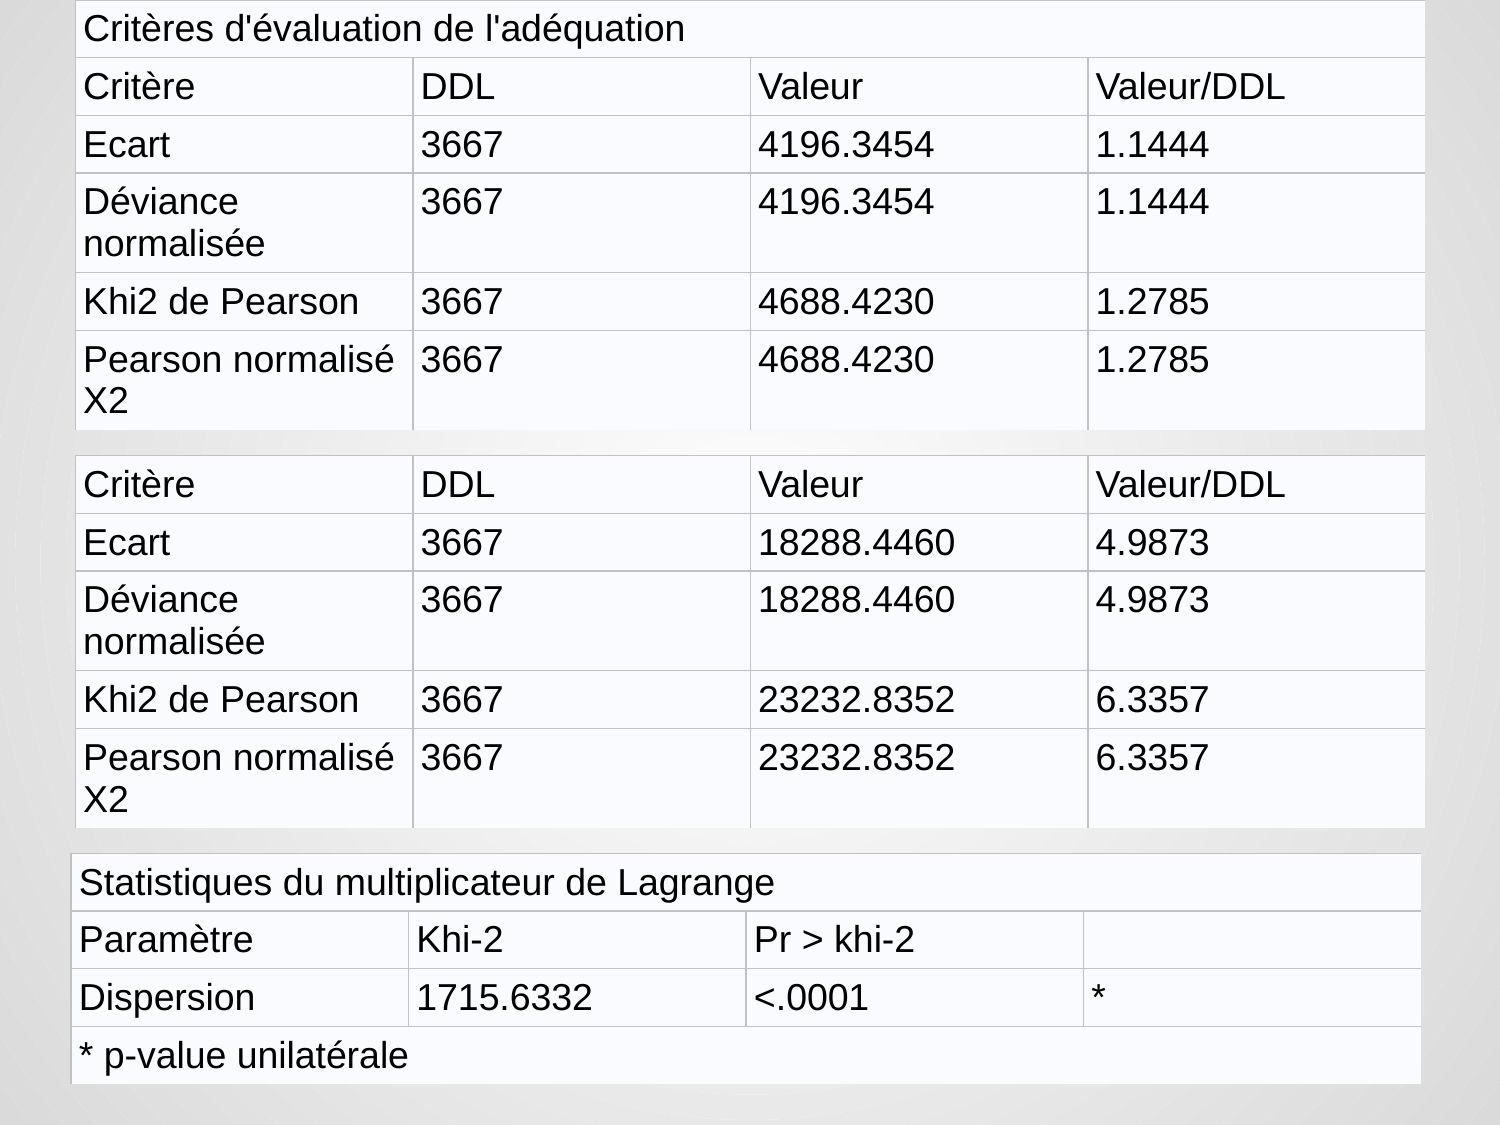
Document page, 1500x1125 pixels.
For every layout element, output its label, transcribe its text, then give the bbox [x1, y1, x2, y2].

table_cell 1715.6332 [409, 969, 745, 1026]
table_cell 4688.4230 [751, 273, 1087, 330]
table_cell 4196.3454 [751, 174, 1087, 272]
table_cell 1.2785 [1089, 331, 1425, 430]
table_cell 3667 [414, 116, 750, 172]
table_header Critère [76, 456, 412, 513]
table_header Critères d'évaluation de l'adéquation [76, 1, 1425, 57]
table_cell 6.3357 [1089, 729, 1425, 828]
table_cell Ecart [76, 116, 412, 172]
table_cell 4.9873 [1089, 514, 1425, 570]
table_cell 3667 [414, 572, 750, 670]
table_cell 3667 [414, 273, 750, 330]
table_cell Pearson normalisé X2 [76, 729, 412, 828]
table_cell [1084, 912, 1421, 968]
table_cell Dispersion [72, 969, 408, 1026]
table_header Valeur/DDL [1089, 456, 1425, 513]
table_cell Ecart [76, 514, 412, 570]
table_cell Khi2 de Pearson [76, 273, 412, 330]
table_cell 4196.3454 [751, 116, 1087, 172]
table_cell 23232.8352 [751, 729, 1087, 828]
table_header Statistiques du multiplicateur de Lagrange [72, 854, 1421, 910]
table_cell * [1084, 969, 1421, 1026]
table_cell DDL [414, 58, 750, 115]
table_cell <.0001 [747, 969, 1083, 1026]
table_cell Critère [76, 58, 412, 115]
table_cell 4688.4230 [751, 331, 1087, 430]
table_cell Paramètre [72, 912, 408, 968]
table_cell Pr > khi-2 [747, 912, 1083, 968]
table_cell Valeur/DDL [1089, 58, 1425, 115]
table_cell 6.3357 [1089, 671, 1425, 728]
table_cell 18288.4460 [751, 572, 1087, 670]
table_cell 3667 [414, 331, 750, 430]
table_cell 3667 [414, 514, 750, 570]
table_header Valeur [751, 456, 1087, 513]
table_cell Valeur [751, 58, 1087, 115]
table_cell Déviance normalisée [76, 572, 412, 670]
table_header DDL [414, 456, 750, 513]
table_cell 18288.4460 [751, 514, 1087, 570]
table_cell 3667 [414, 174, 750, 272]
table_cell Pearson normalisé X2 [76, 331, 412, 430]
table_cell 1.1444 [1089, 174, 1425, 272]
table_cell Khi2 de Pearson [76, 671, 412, 728]
table_cell Khi-2 [409, 912, 745, 968]
table_cell 1.2785 [1089, 273, 1425, 330]
table_cell 1.1444 [1089, 116, 1425, 172]
table_cell 3667 [414, 729, 750, 828]
table_cell 4.9873 [1089, 572, 1425, 670]
table_cell 3667 [414, 671, 750, 728]
table_cell Déviance normalisée [76, 174, 412, 272]
table_cell 23232.8352 [751, 671, 1087, 728]
table_cell * p-value unilatérale [72, 1027, 1421, 1084]
